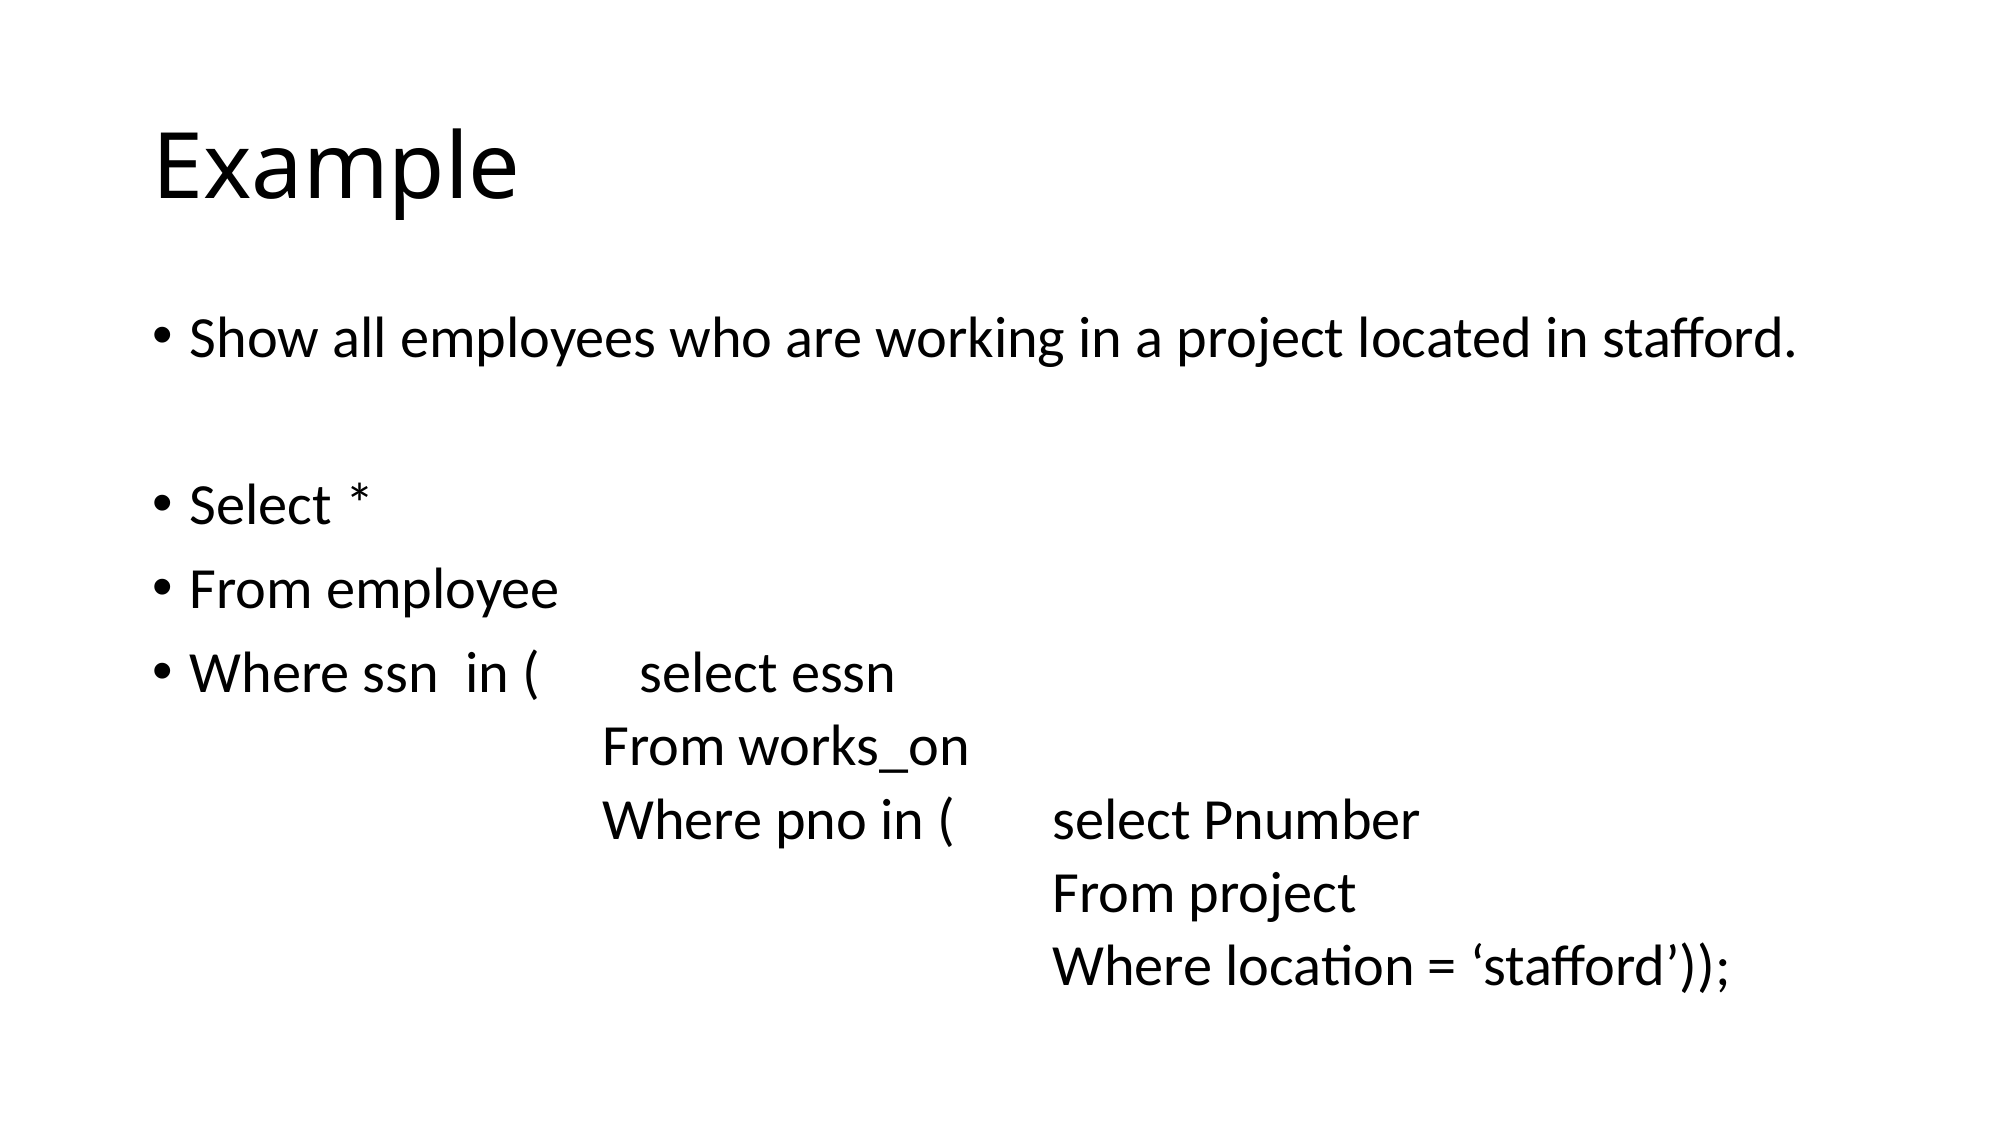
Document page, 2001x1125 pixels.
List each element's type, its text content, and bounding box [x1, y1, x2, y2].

title Example [137, 59, 1863, 278]
list Show all employees who are working in a project located in stafford. Select * From employee Where ssn in ( select essn From works_on Where pno in ( select Pnumber From project Where location = ‘stafford’)); [137, 299, 1863, 1014]
